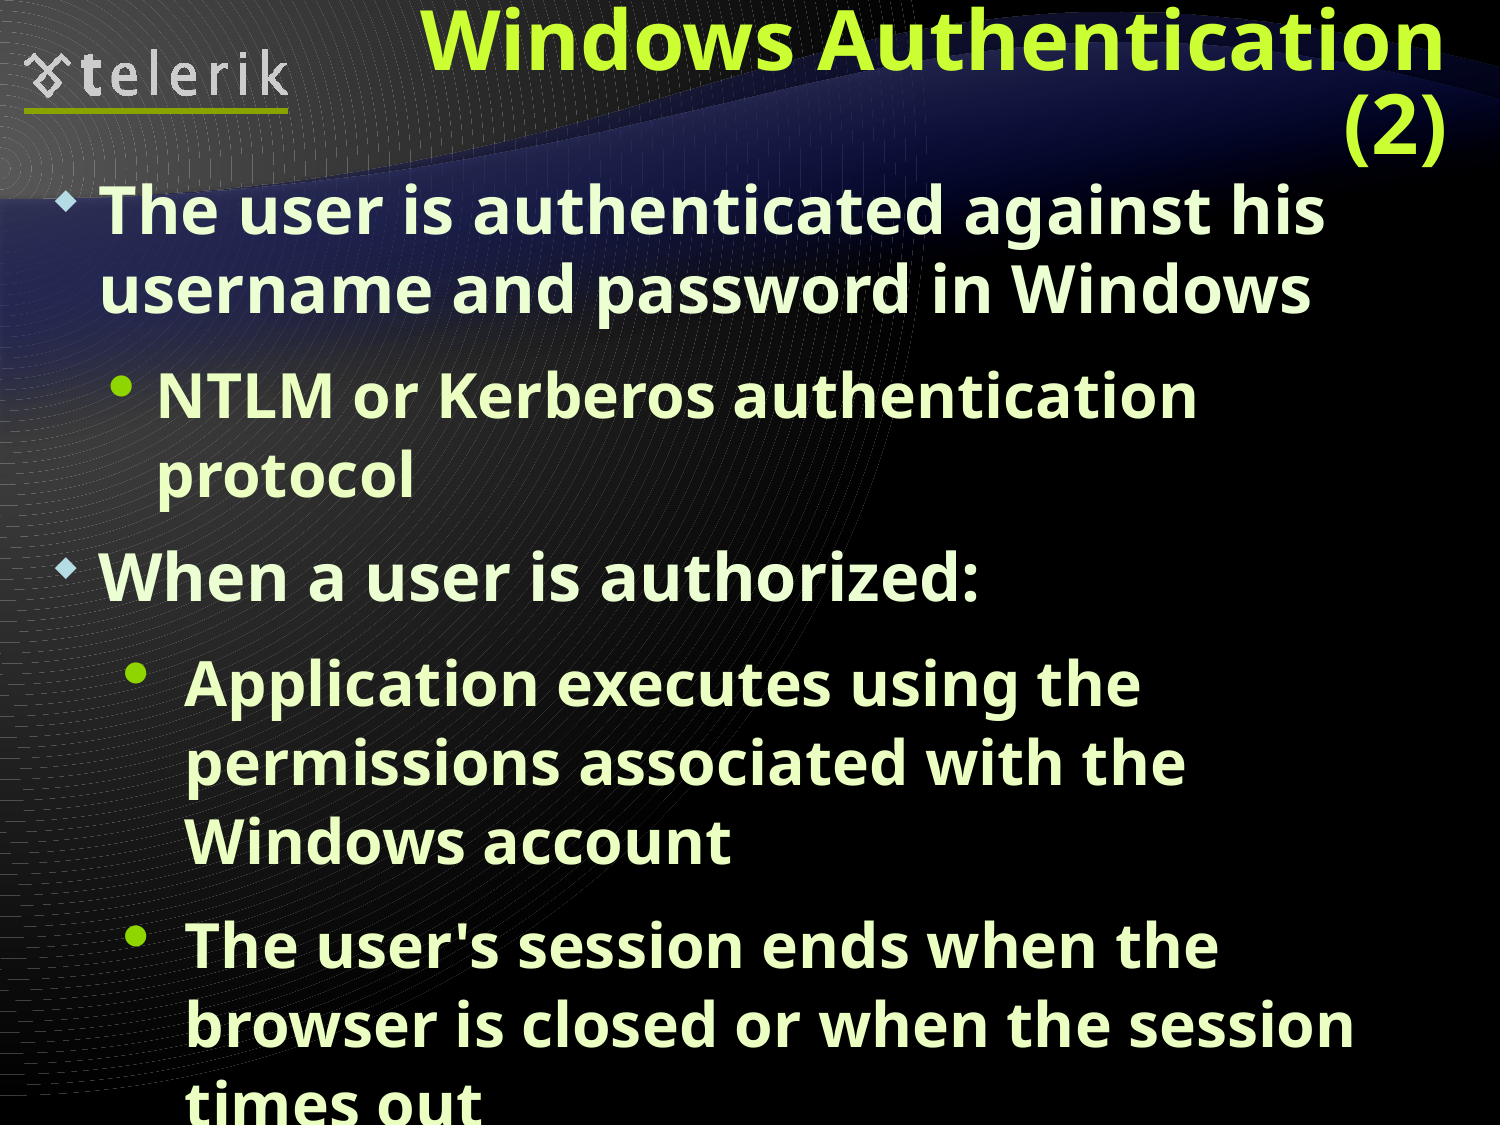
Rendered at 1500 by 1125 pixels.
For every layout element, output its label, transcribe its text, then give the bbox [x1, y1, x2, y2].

list The user is authenticated against his username and password in Windows NTLM or Kerberos authentication protocol When a user is authorized: Application executes using the permissions associated with the Windows account The user's session ends when the browser is closed or when the session times out [37, 160, 1463, 1100]
picture [24, 49, 288, 114]
title Windows Authentication (2) [300, 12, 1463, 160]
